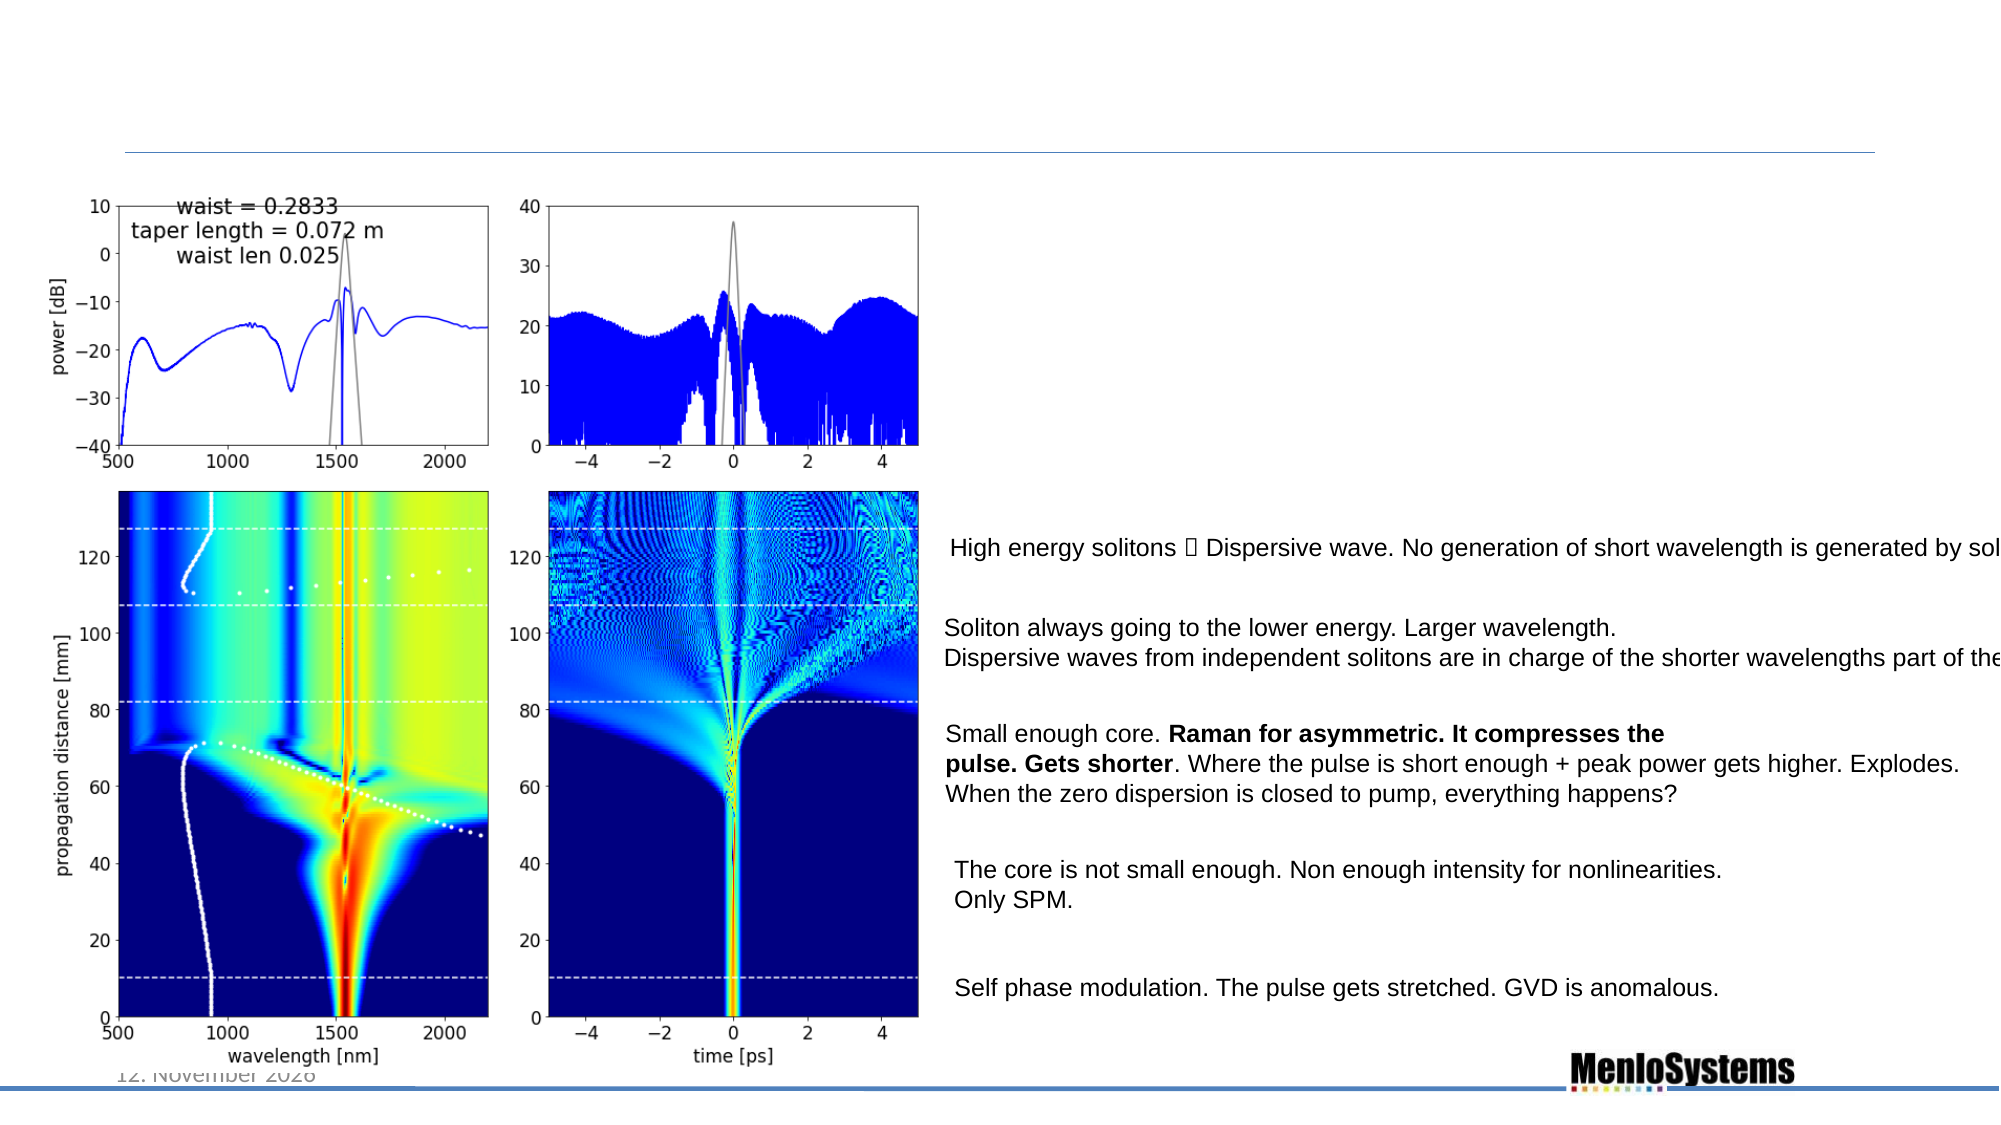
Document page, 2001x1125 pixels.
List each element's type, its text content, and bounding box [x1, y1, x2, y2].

text_box Soliton always going to the lower energy. Larger wavelength. Dispersive waves from independent solitons are in charge of the shorter wavelengths part of the broadening. [935, 604, 2000, 679]
text_box Self phase modulation. The pulse gets stretched. GVD is anomalous. [939, 964, 1737, 1009]
text_box Small enough core. Raman for asymmetric. It compresses the pulse. Gets shorter. Where the pulse is short enough + peak power gets higher. Explodes. When the zero dispersion is closed to pump, everything happens? [935, 710, 1984, 815]
picture [1570, 1049, 1795, 1096]
picture [42, 189, 930, 1073]
text_box High energy solitons  Dispersive wave. No generation of short wavelength is generated by solitons [935, 524, 2000, 569]
text_box The core is not small enough. Non enough intensity for nonlinearities. Only SPM. [939, 845, 1747, 921]
slide_number 27. März 2022 [99, 1080, 567, 1103]
